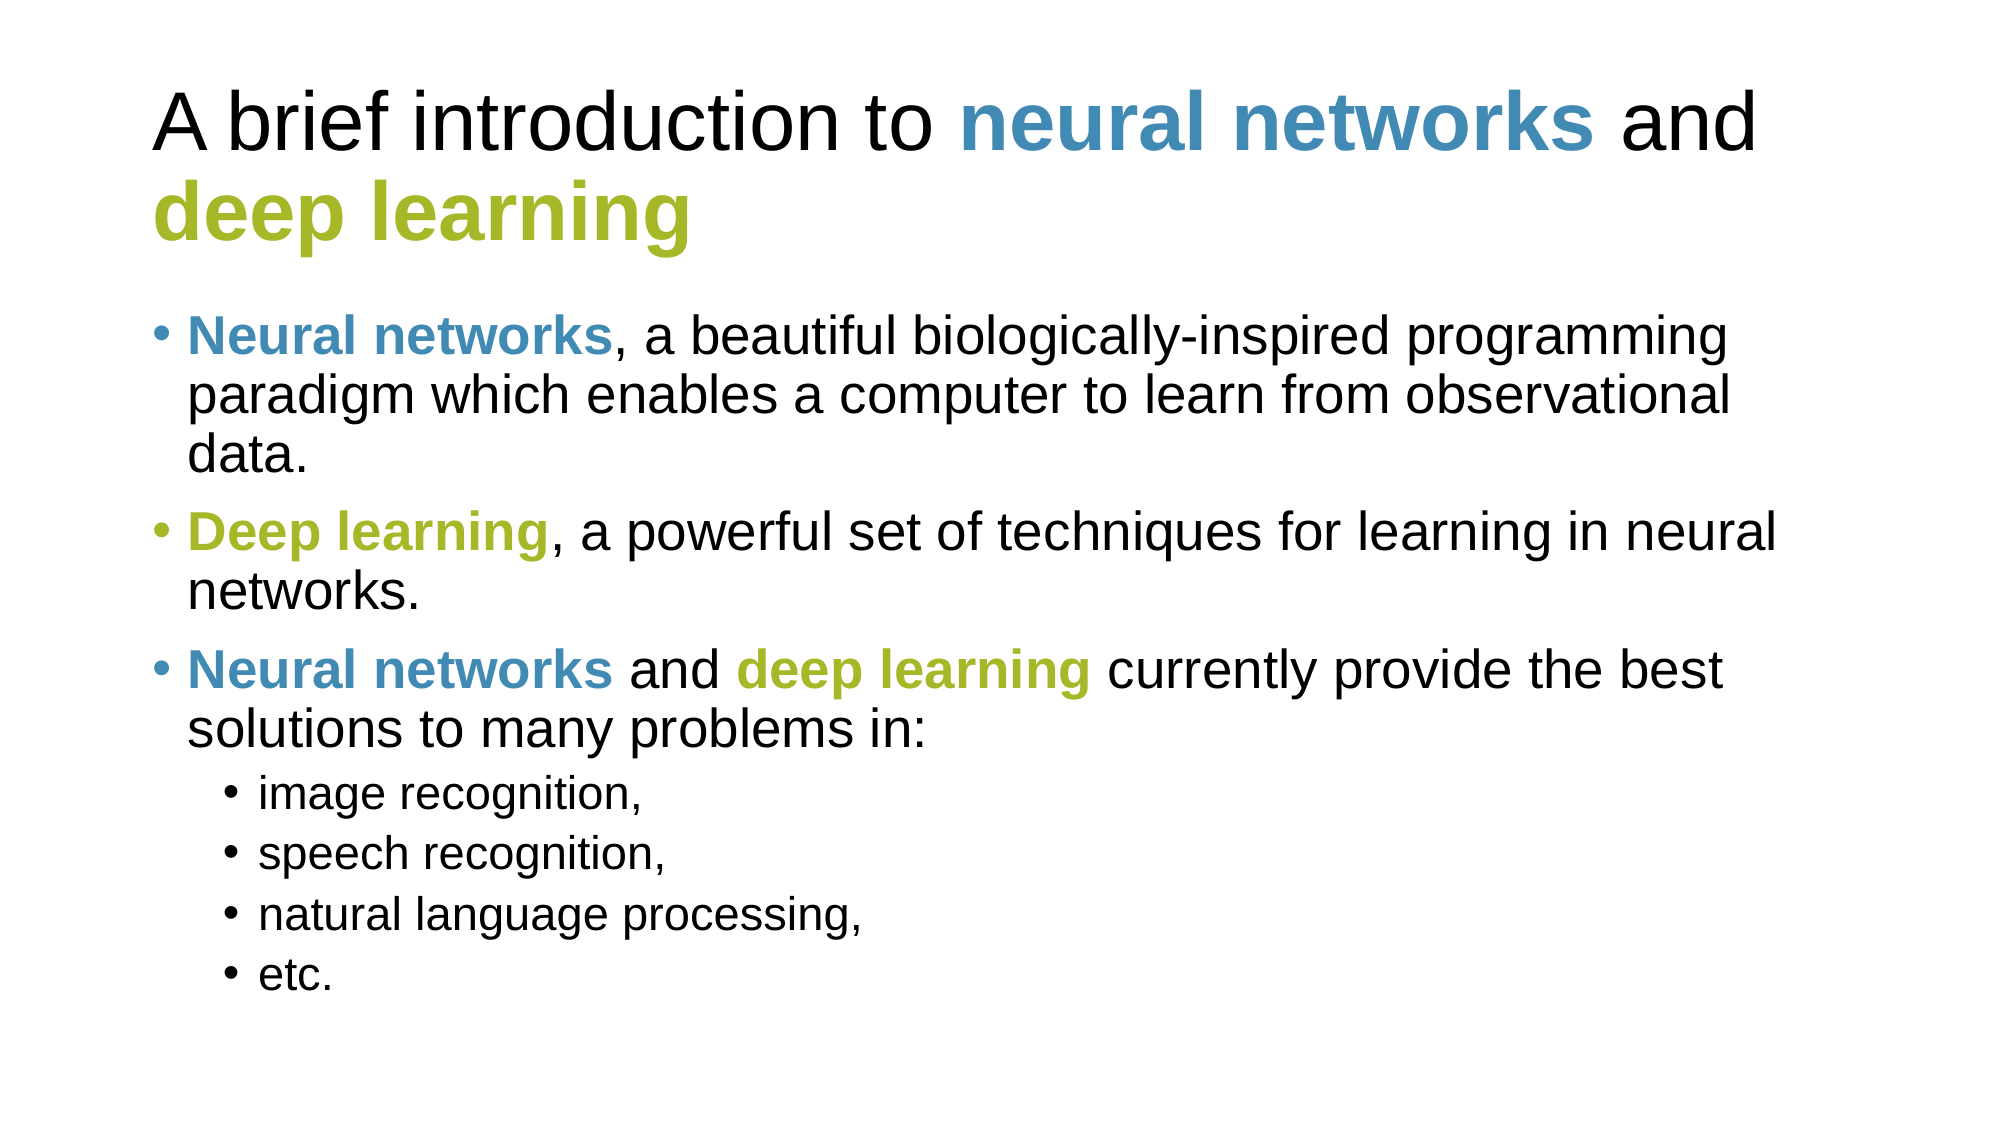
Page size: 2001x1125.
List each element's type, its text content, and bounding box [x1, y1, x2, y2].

title A brief introduction to neural networks and deep learning [137, 59, 1863, 278]
list Neural networks, a beautiful biologically-inspired programming paradigm which enables a computer to learn from observational data. Deep learning, a powerful set of techniques for learning in neural networks. Neural networks and deep learning currently provide the best solutions to many problems in: image recognition, speech recognition, natural language processing, etc. [137, 299, 1863, 1014]
